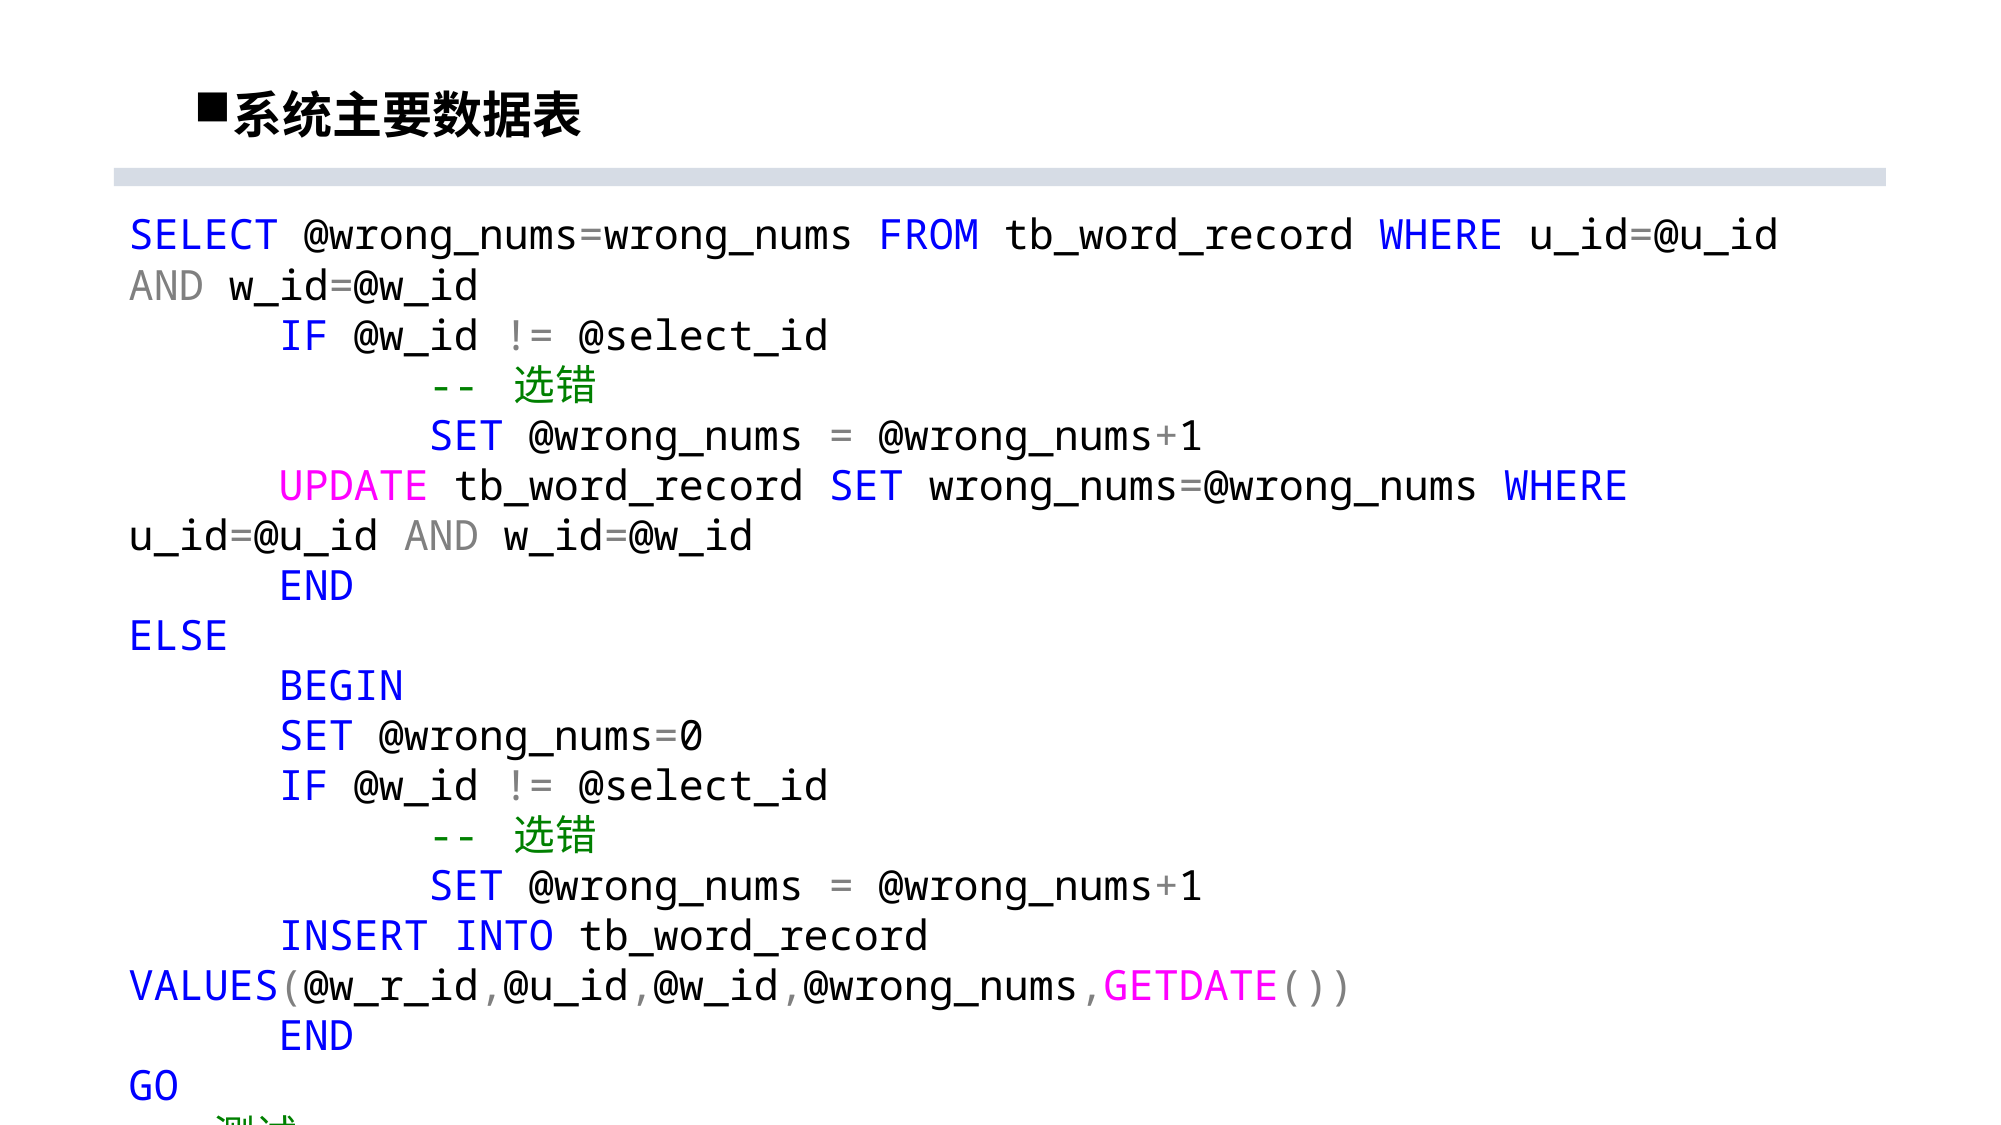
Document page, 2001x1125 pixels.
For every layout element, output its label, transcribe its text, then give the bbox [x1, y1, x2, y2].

title 系统主要数据表 [114, 0, 1886, 152]
text_box SELECT @wrong_nums=wrong_nums FROM tb_word_record WHERE u_id=@u_id AND w_id=@w_id IF @w_id != @select_id -- 选错 SET @wrong_nums = @wrong_nums+1 UPDATE tb_word_record SET wrong_nums=@wrong_nums WHERE u_id=@u_id AND w_id=@w_id END ELSE BEGIN SET @wrong_nums=0 IF @w_id != @select_id -- 选错 SET @wrong_nums = @wrong_nums+1 INSERT INTO tb_word_record VALUES(@w_r_id,@u_id,@w_id,@wrong_nums,GETDATE()) END GO -- 测试 EXECUTE select_option '978449362','014377','014377' [113, 201, 1886, 1125]
